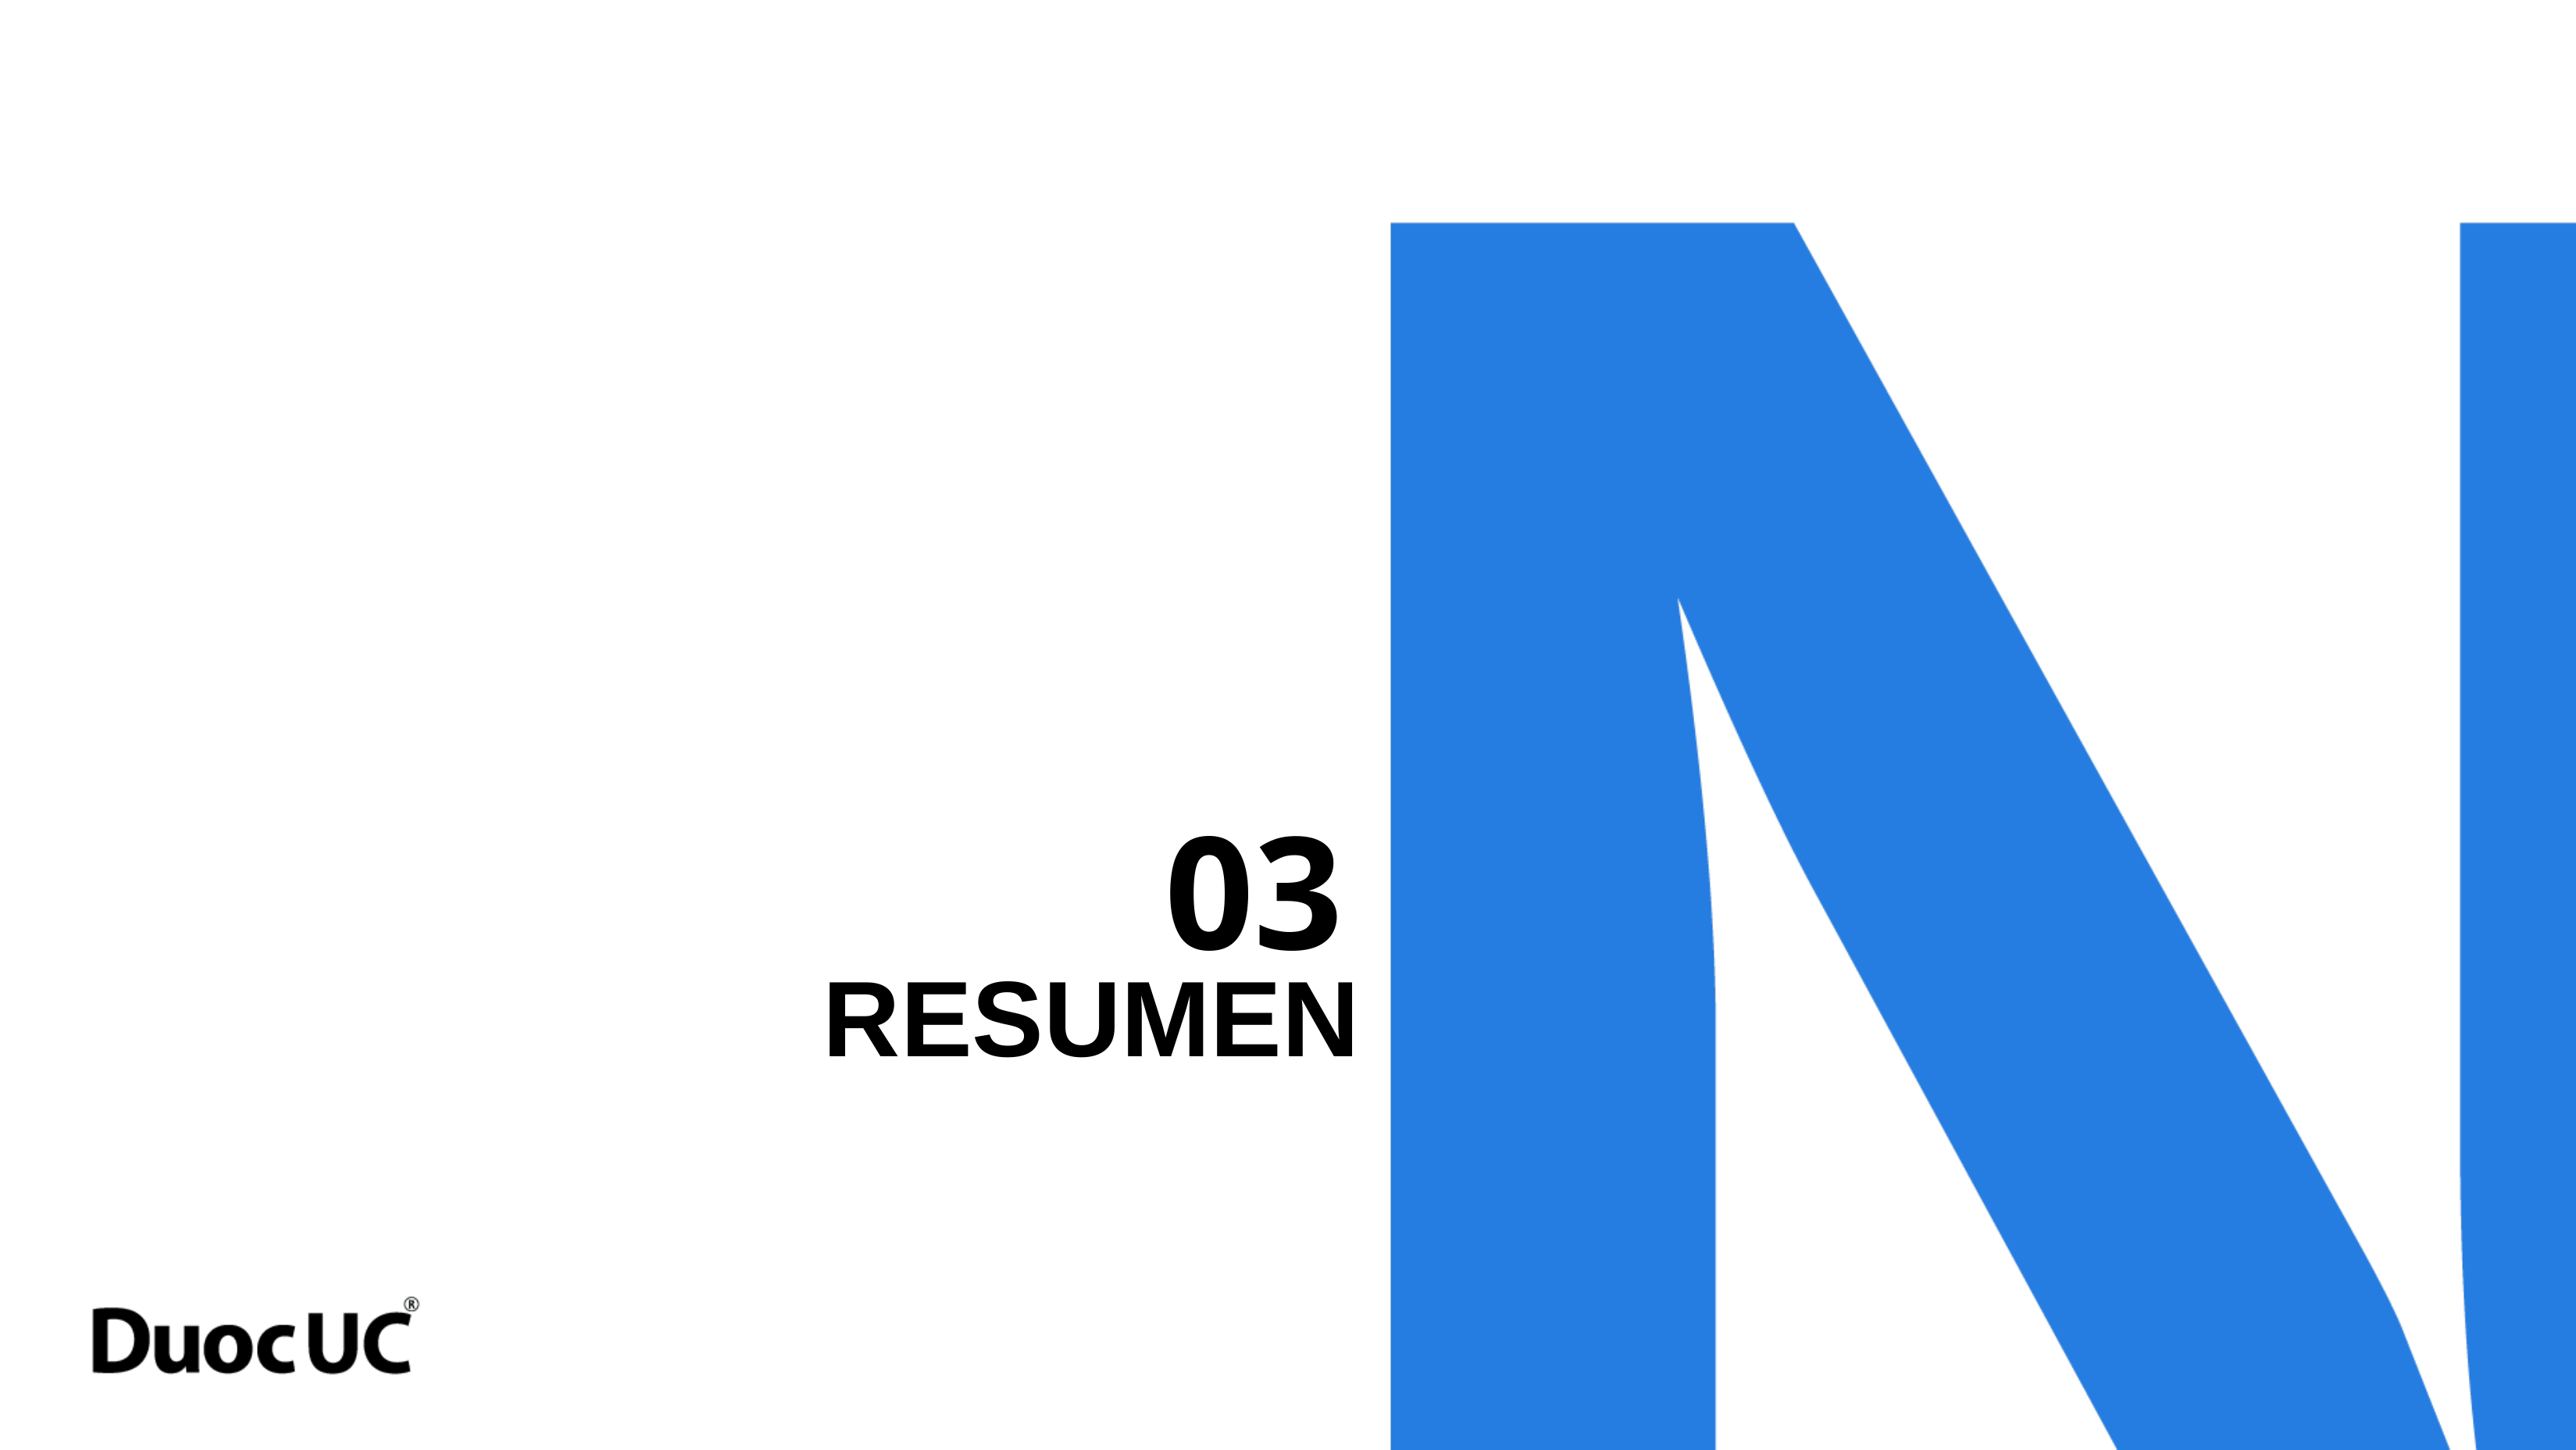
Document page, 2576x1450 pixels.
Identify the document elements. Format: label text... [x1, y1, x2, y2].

picture [0, 0, 2576, 1450]
title RESUMEN [28, 949, 1361, 1080]
text_box 03 [1165, 793, 1409, 981]
